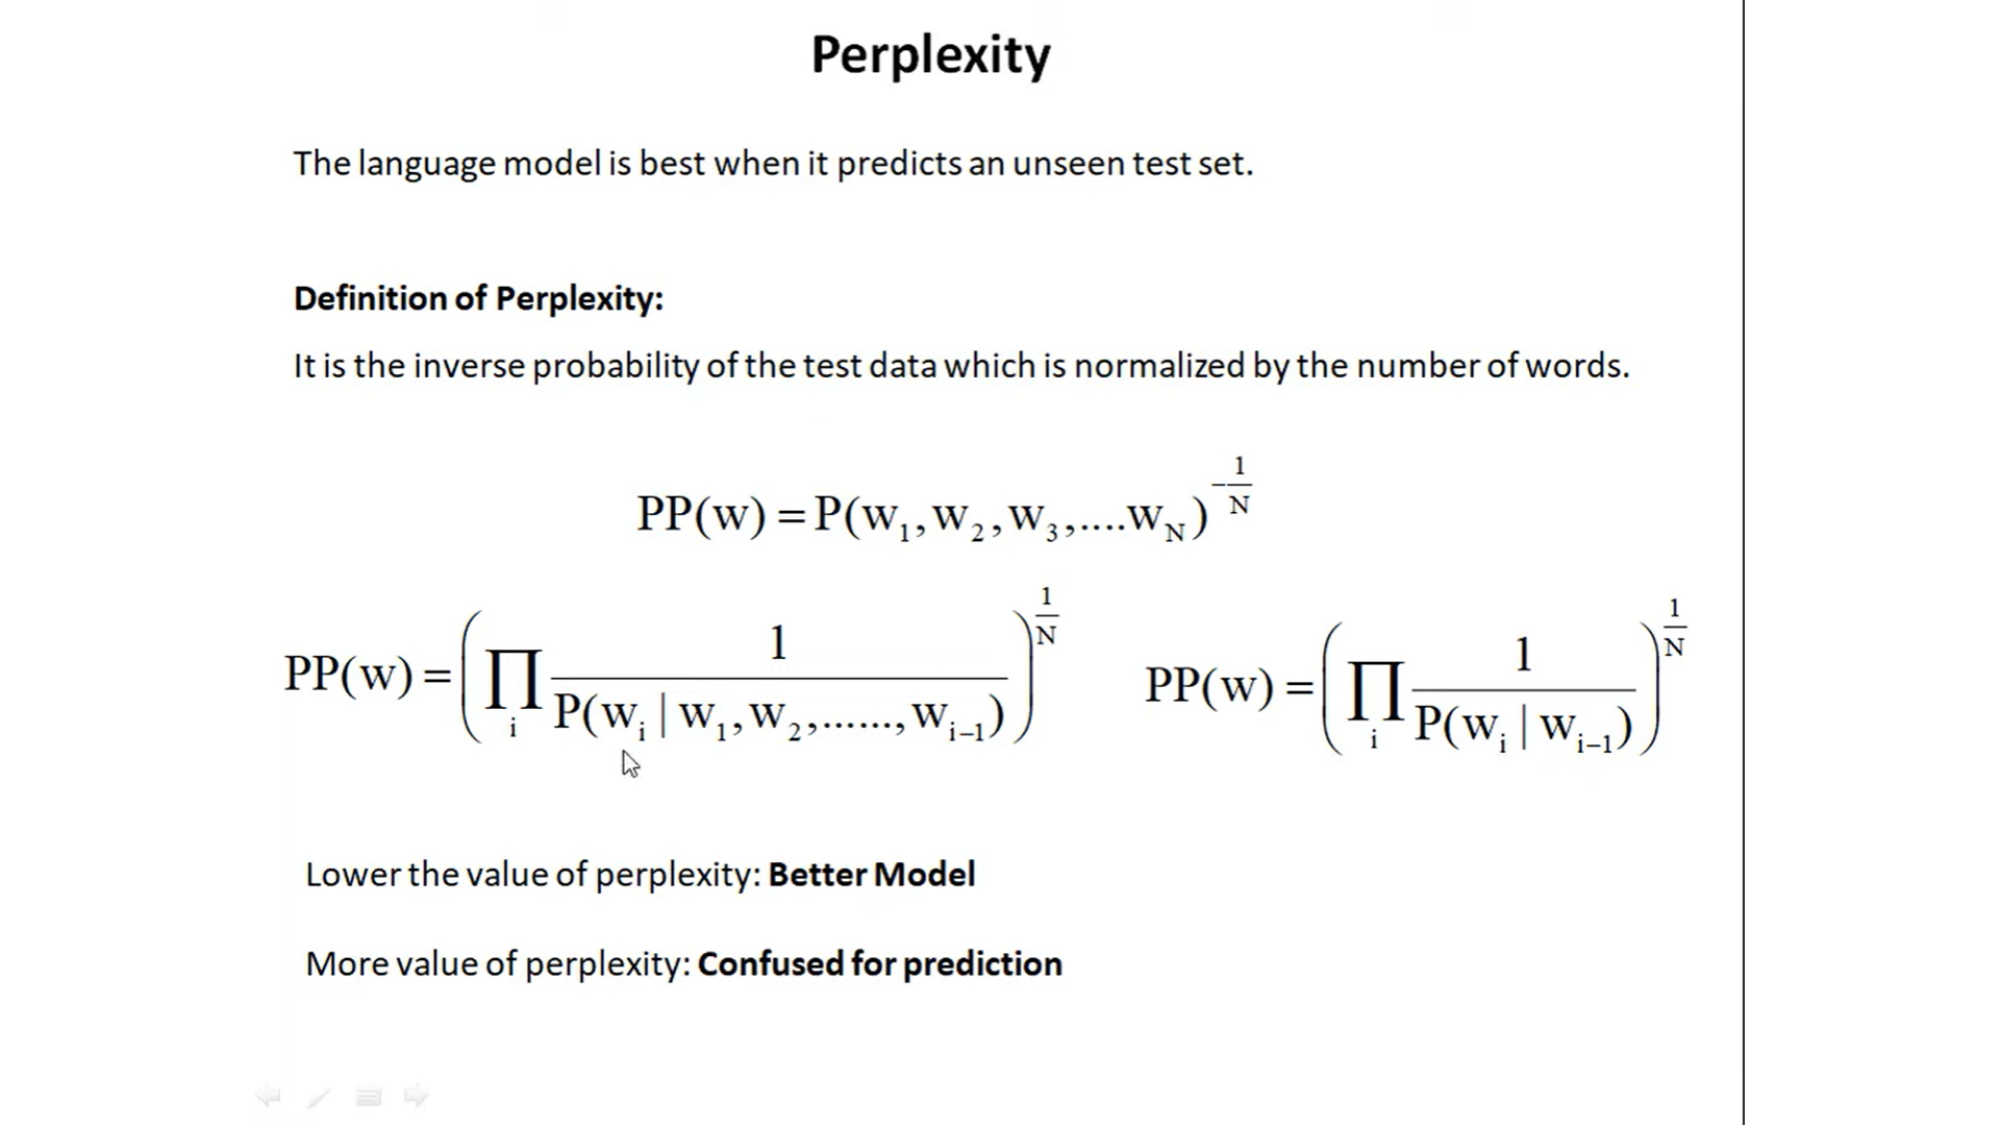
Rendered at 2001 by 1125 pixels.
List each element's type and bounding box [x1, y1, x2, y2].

picture [254, 0, 1745, 1125]
